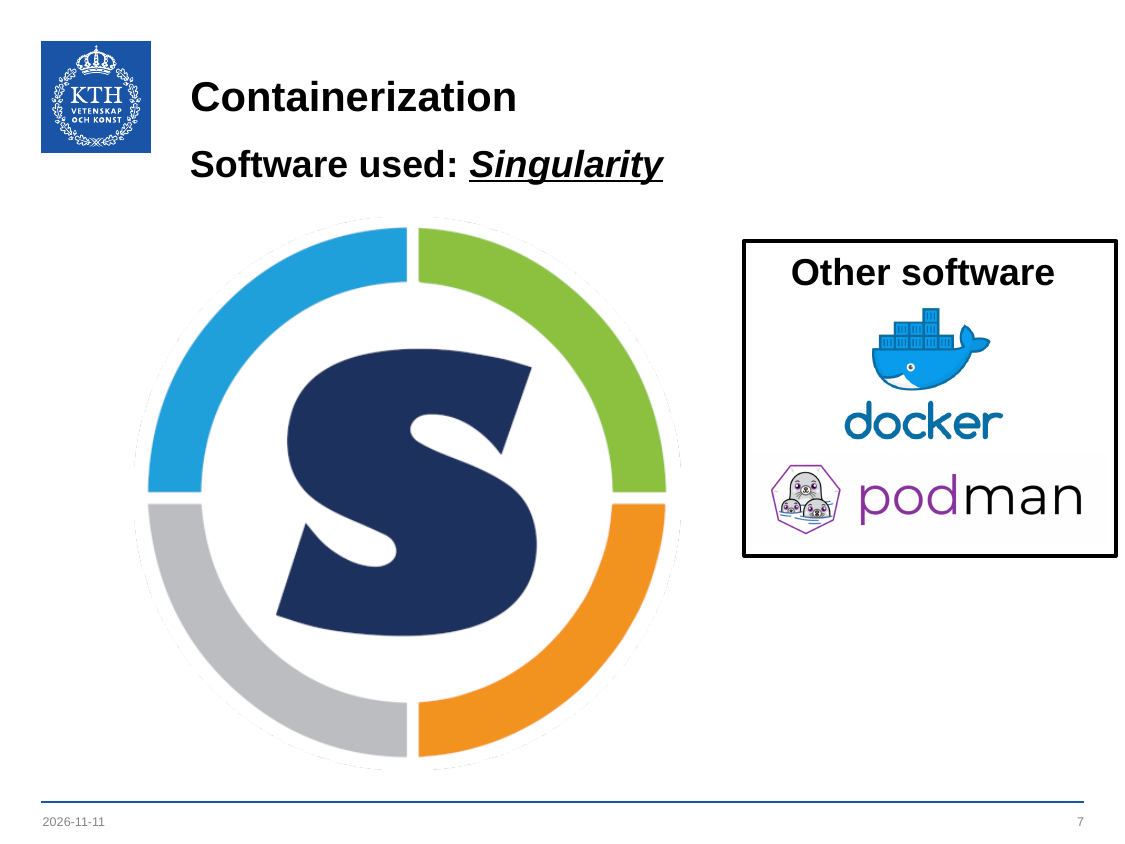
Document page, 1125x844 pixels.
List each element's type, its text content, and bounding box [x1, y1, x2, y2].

text_box Other software [776, 240, 1085, 301]
picture [132, 216, 682, 771]
text_box [742, 239, 1118, 558]
text_box Software used: Singularity [175, 132, 685, 193]
title Containerization [175, 41, 1085, 152]
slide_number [42, 811, 296, 832]
picture [753, 294, 1107, 543]
slide_number 7 [830, 811, 1085, 832]
